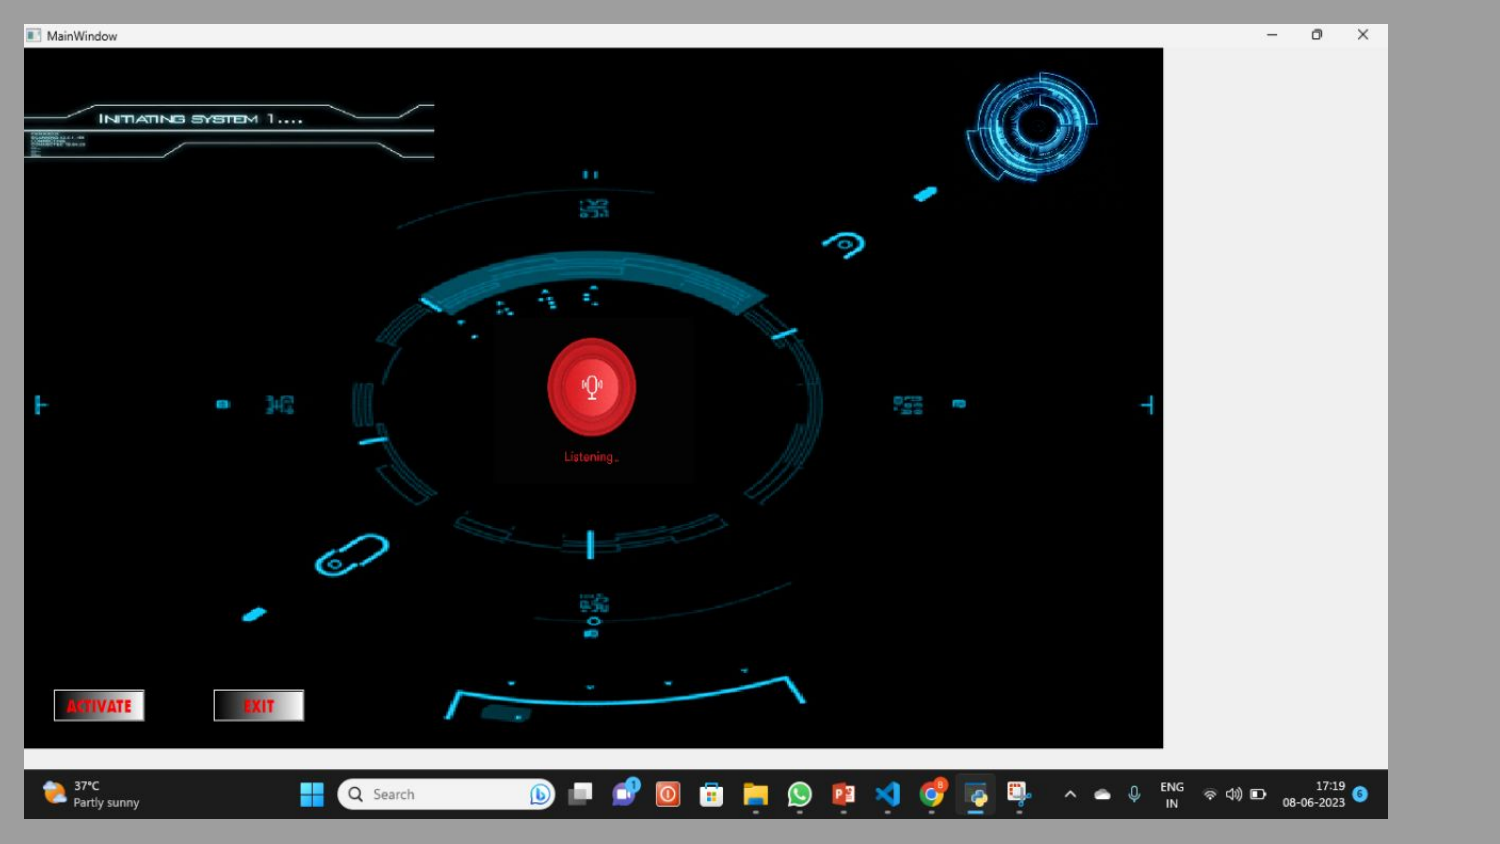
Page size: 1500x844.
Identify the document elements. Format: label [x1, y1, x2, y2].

picture [24, 24, 1388, 819]
